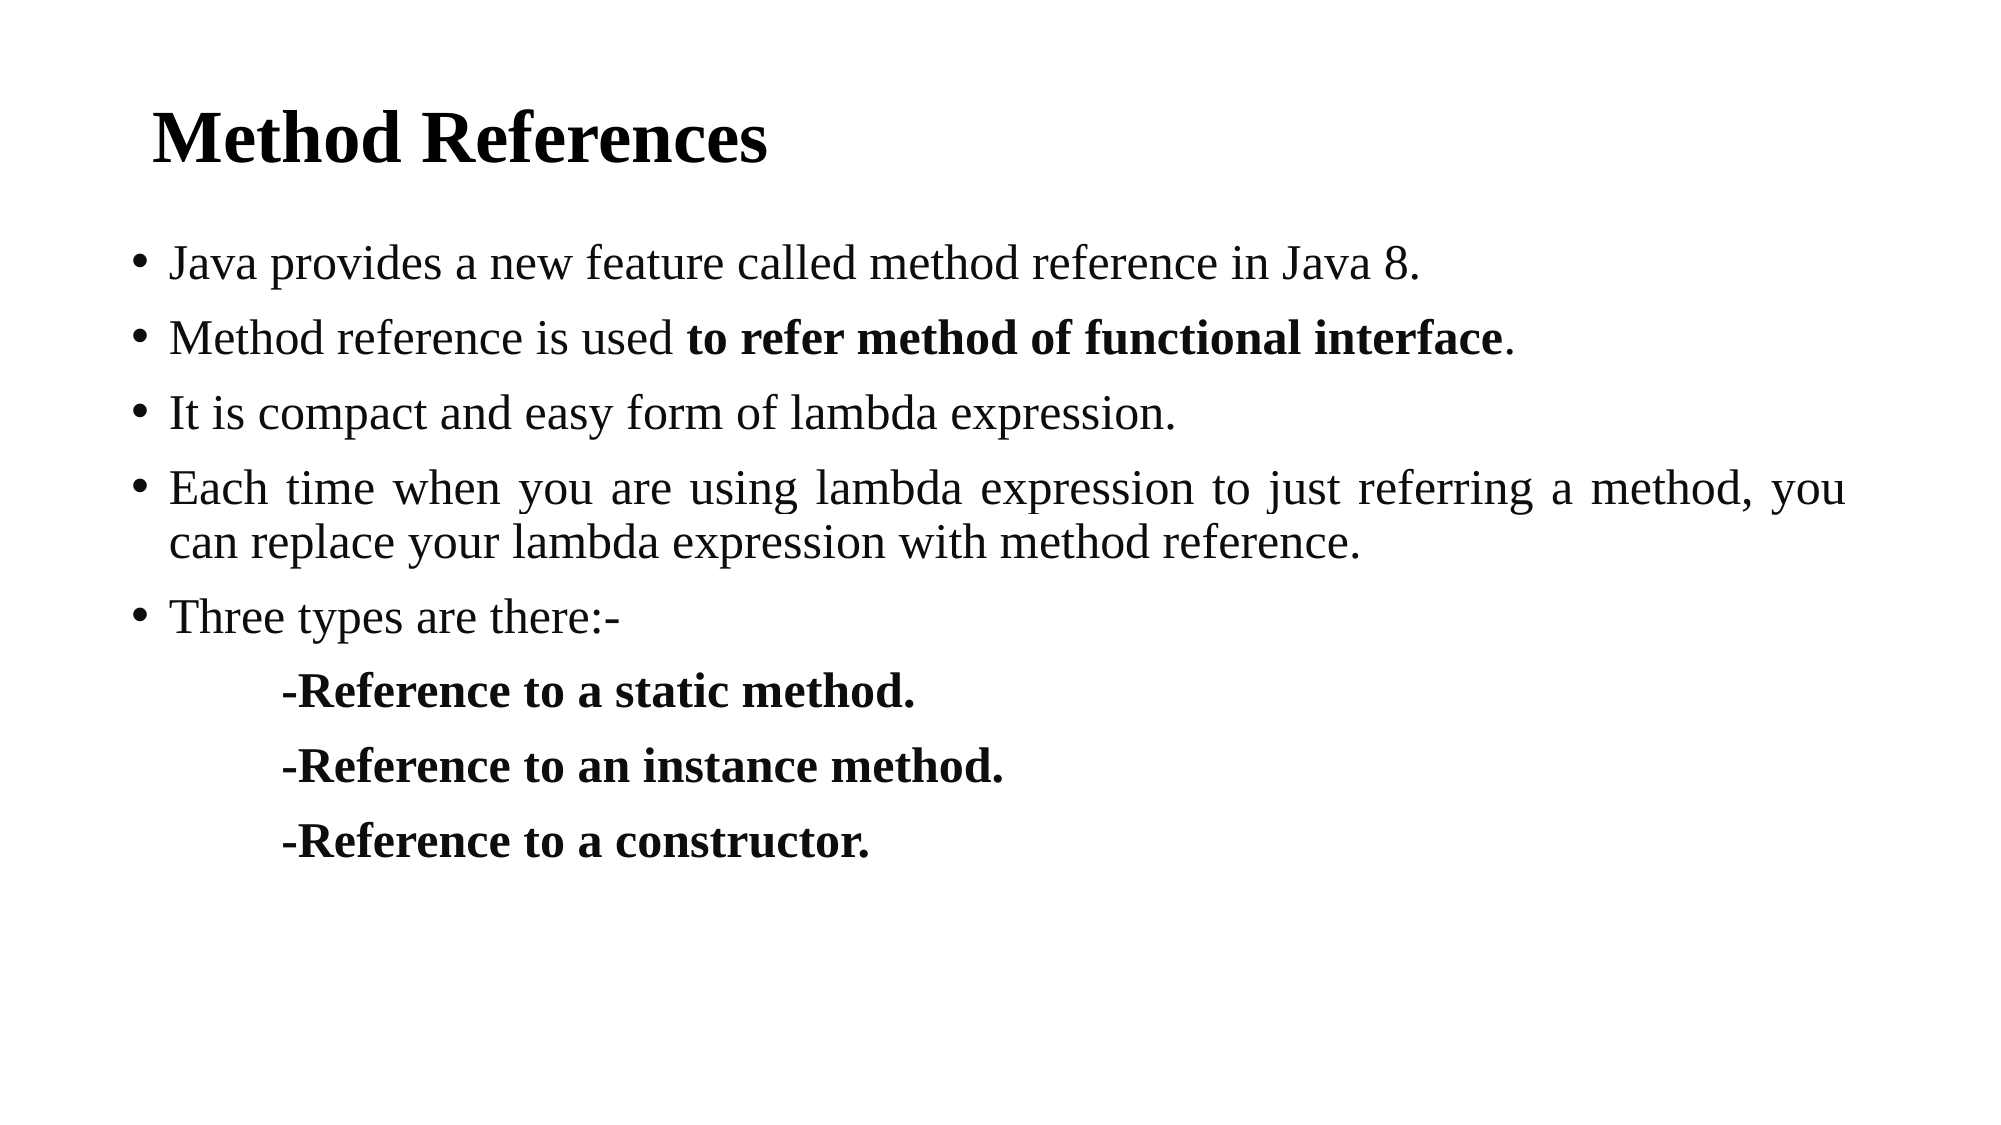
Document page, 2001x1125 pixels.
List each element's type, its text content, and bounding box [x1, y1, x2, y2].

list Java provides a new feature called method reference in Java 8. Method reference is used to refer method of functional interface. It is compact and easy form of lambda expression. Each time when you are using lambda expression to just referring a method, you can replace your lambda expression with method reference. Three types are there:- -Reference to a static method. -Reference to an instance method. -Reference to a constructor. [116, 229, 1863, 1014]
title Method References [137, 59, 1863, 218]
